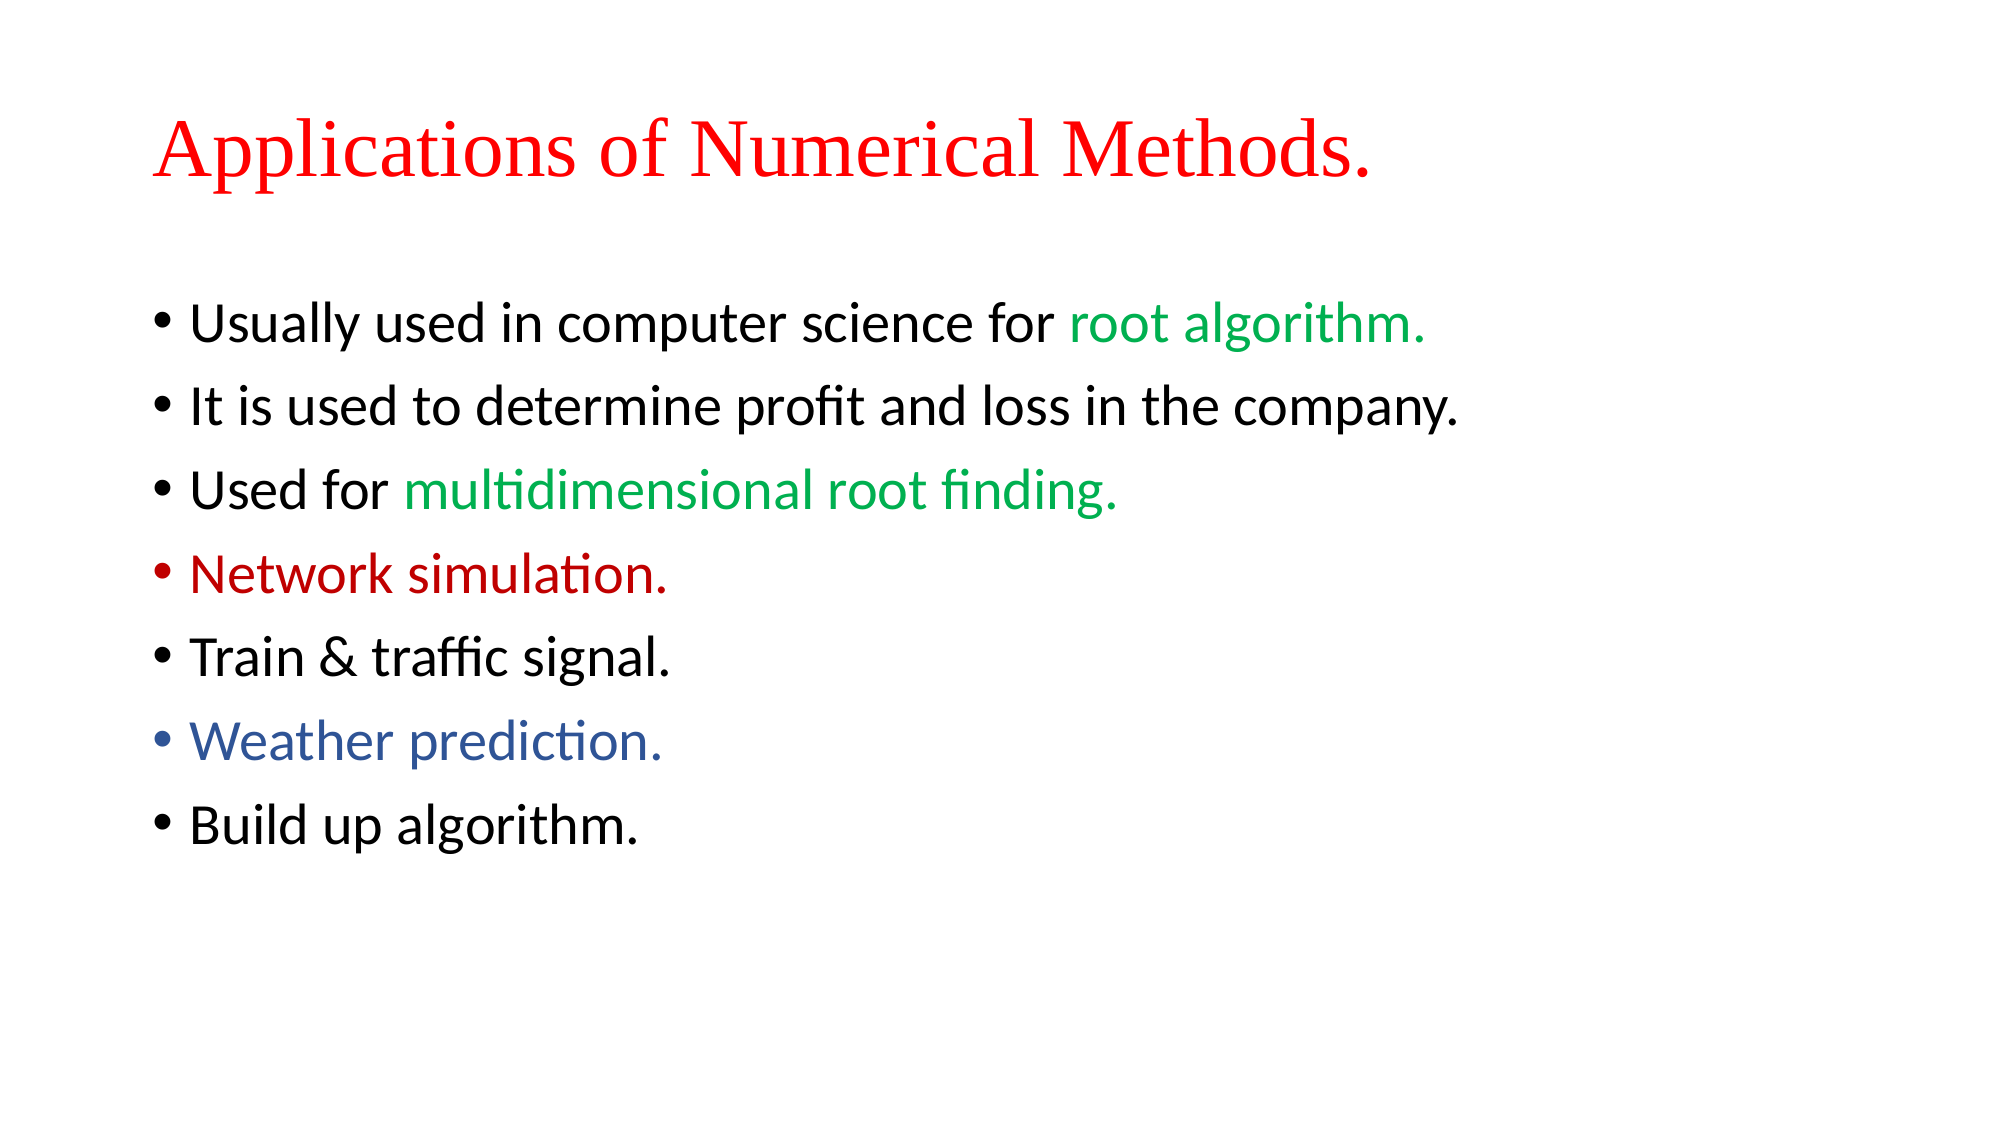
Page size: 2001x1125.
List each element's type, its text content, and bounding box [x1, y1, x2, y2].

title Applications of Numerical Methods. [137, 59, 1863, 239]
list Usually used in computer science for root algorithm. It is used to determine profit and loss in the company. Used for multidimensional root finding. Network simulation. Train & traffic signal. Weather prediction. Build up algorithm. [137, 284, 1863, 1014]
